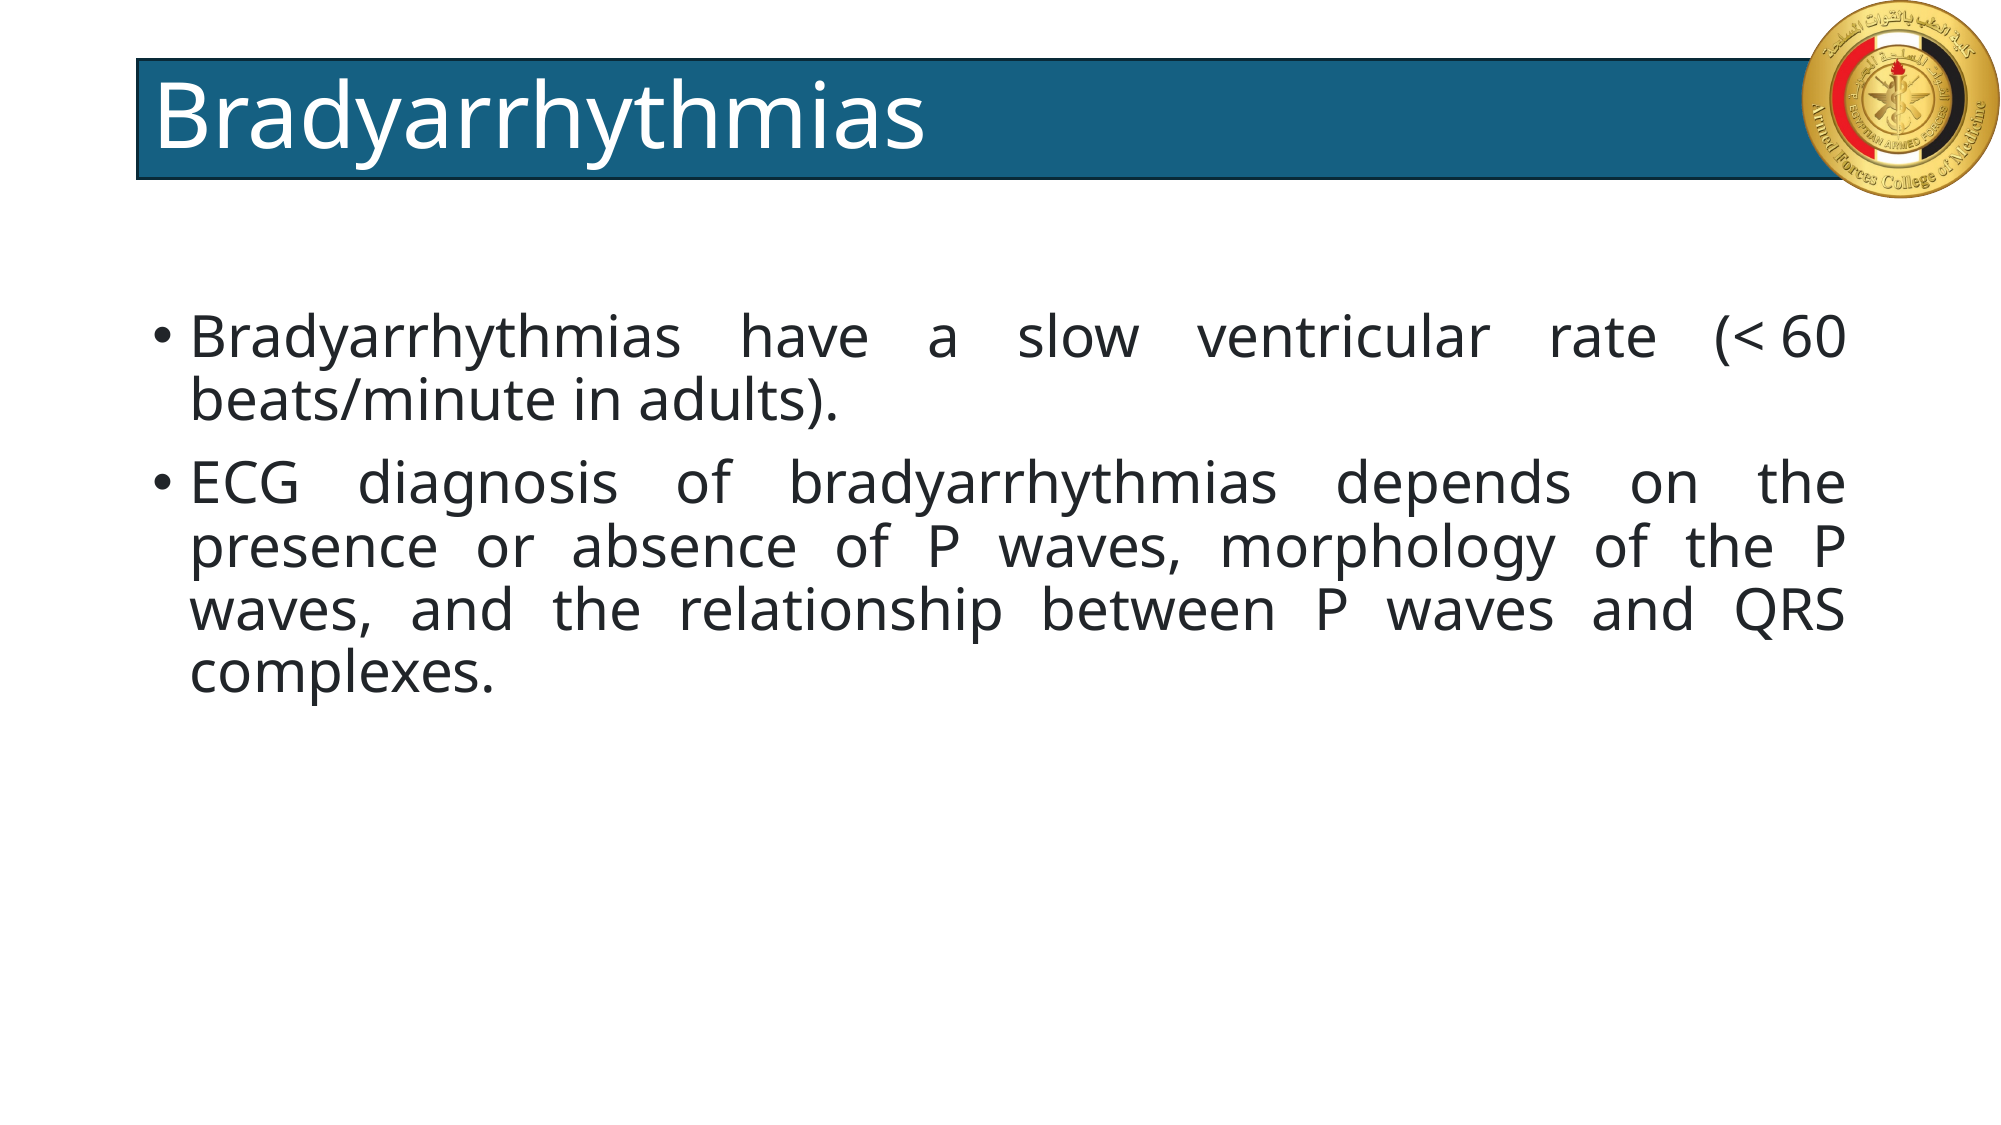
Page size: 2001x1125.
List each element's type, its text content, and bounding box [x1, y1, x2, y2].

list Bradyarrhythmias have a slow ventricular rate (< 60 beats/minute in adults). ECG diagnosis of bradyarrhythmias depends on the presence or absence of P waves, morphology of the P waves, and the relationship between P waves and QRS complexes. [137, 299, 1863, 1014]
title Bradyarrhythmias [136, 58, 1801, 180]
picture [1801, 0, 2000, 199]
